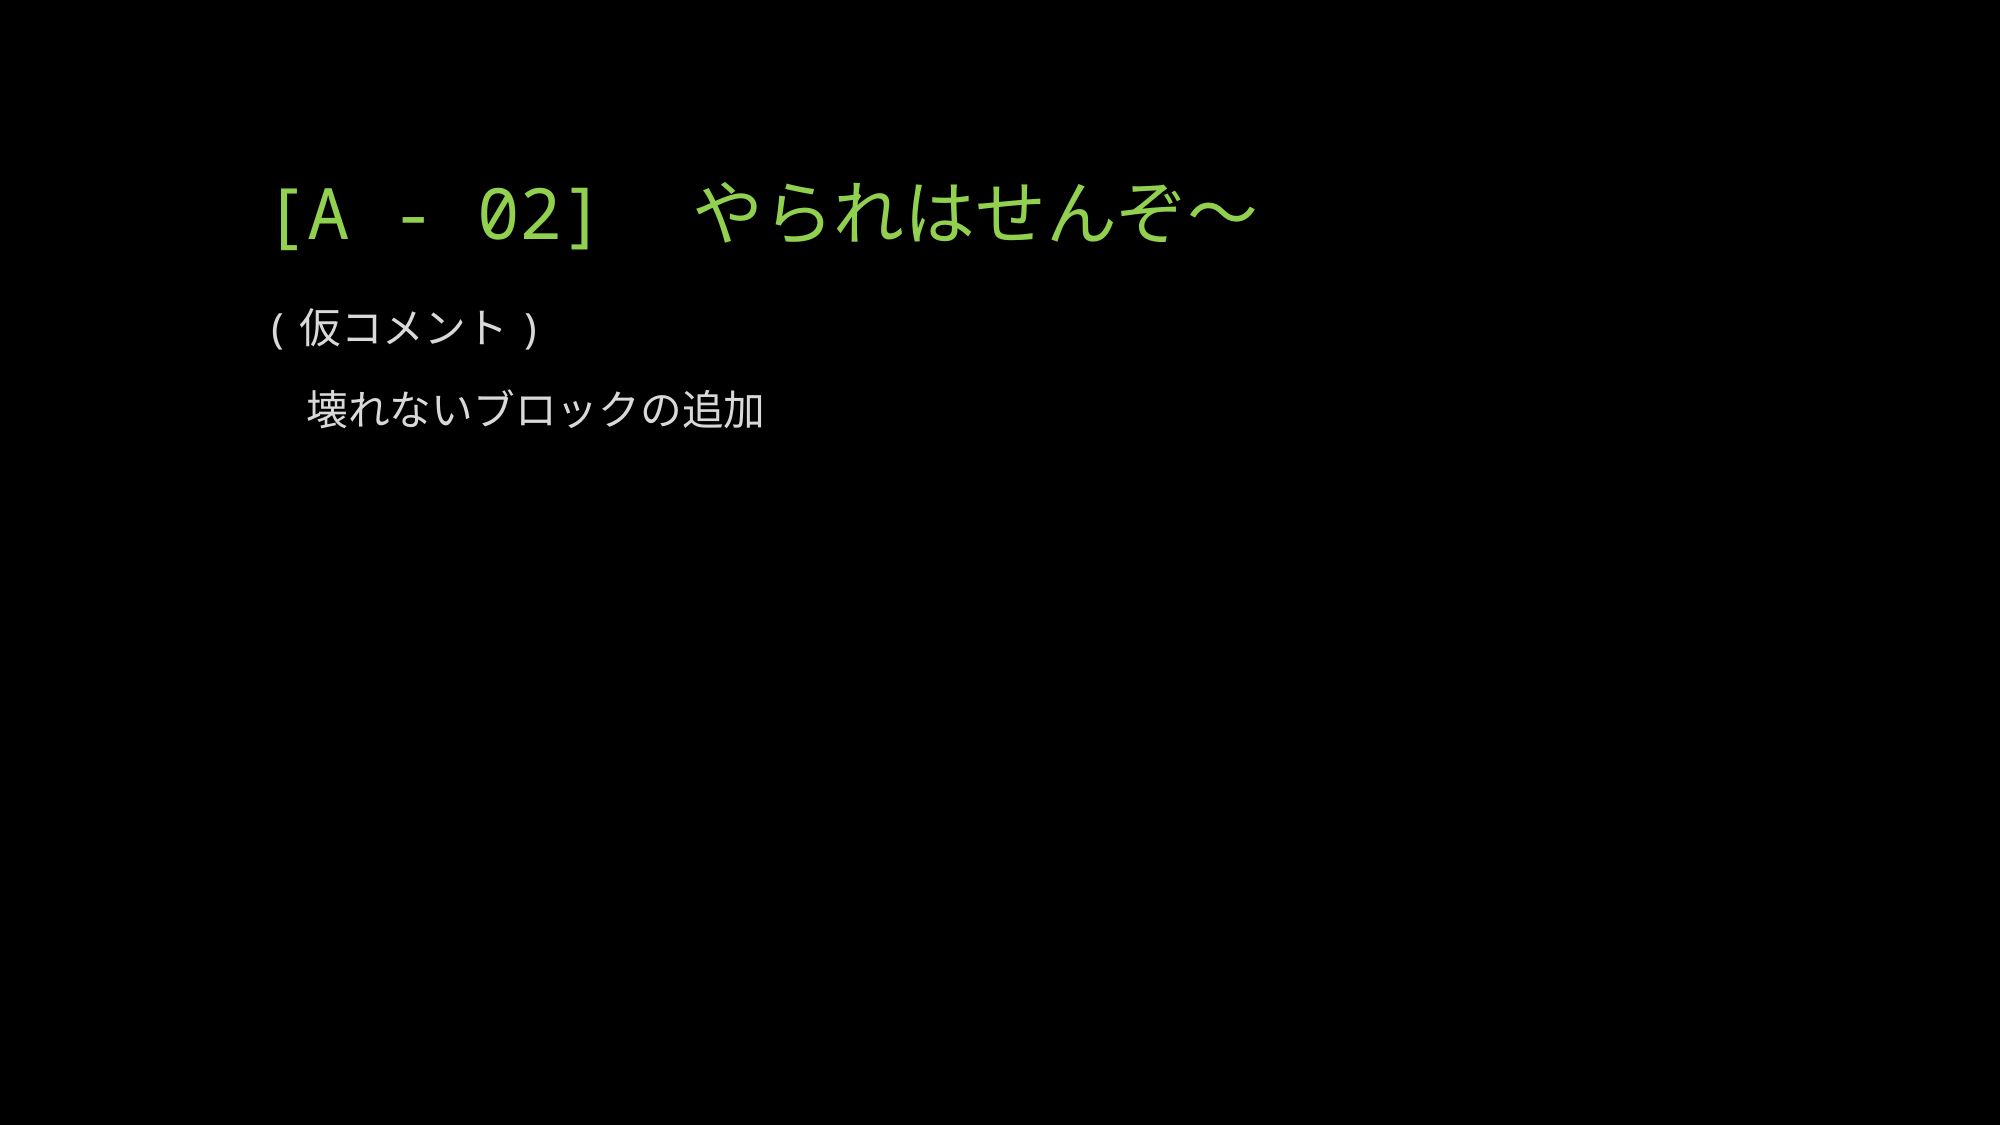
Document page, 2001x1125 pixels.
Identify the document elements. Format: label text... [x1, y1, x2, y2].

text_box (仮コメント) 壊れないブロックの追加 [249, 299, 1750, 1083]
title [A - 02] やられはせんぞ～ [249, 75, 1750, 263]
